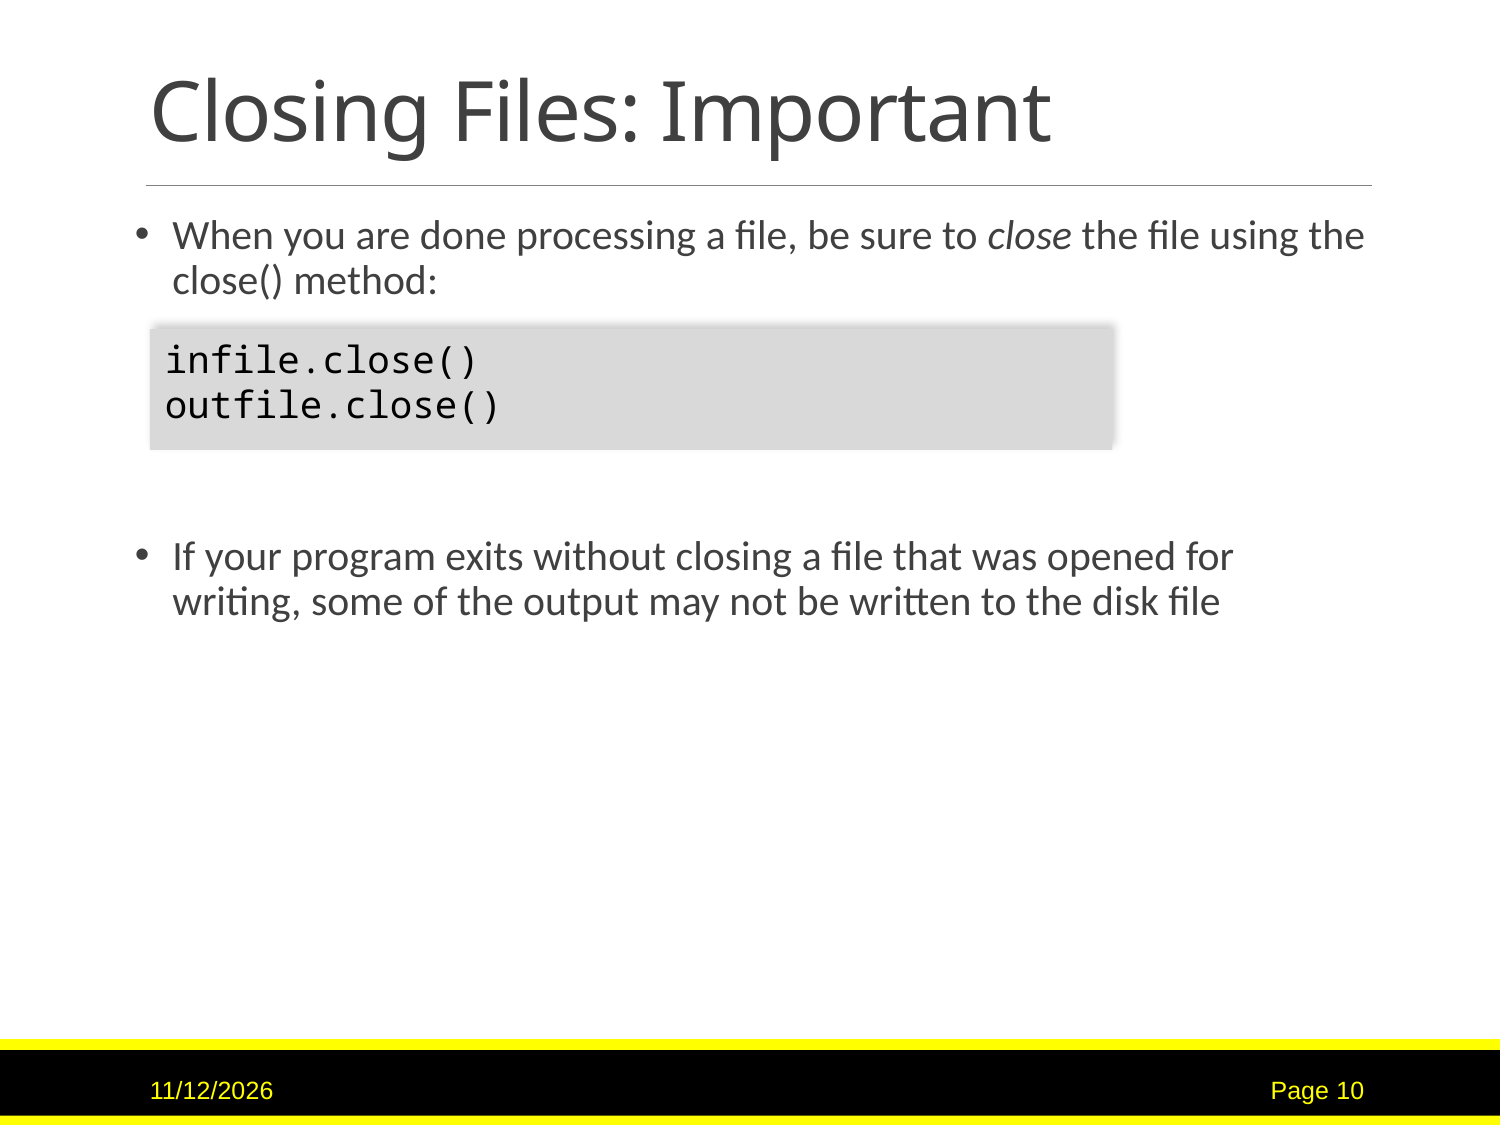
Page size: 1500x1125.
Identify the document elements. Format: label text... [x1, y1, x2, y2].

text_box infile.close() outfile.close() [149, 329, 1113, 450]
title Closing Files: Important [134, 47, 1373, 167]
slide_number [134, 1059, 440, 1120]
text_box If your program exits without closing a file that was opened for writing, some of the output may not be written to the disk file [134, 526, 1373, 688]
list When you are done processing a file, be sure to close the file using the close() method: [134, 205, 1373, 330]
slide_number Page 10 [1217, 1059, 1380, 1120]
